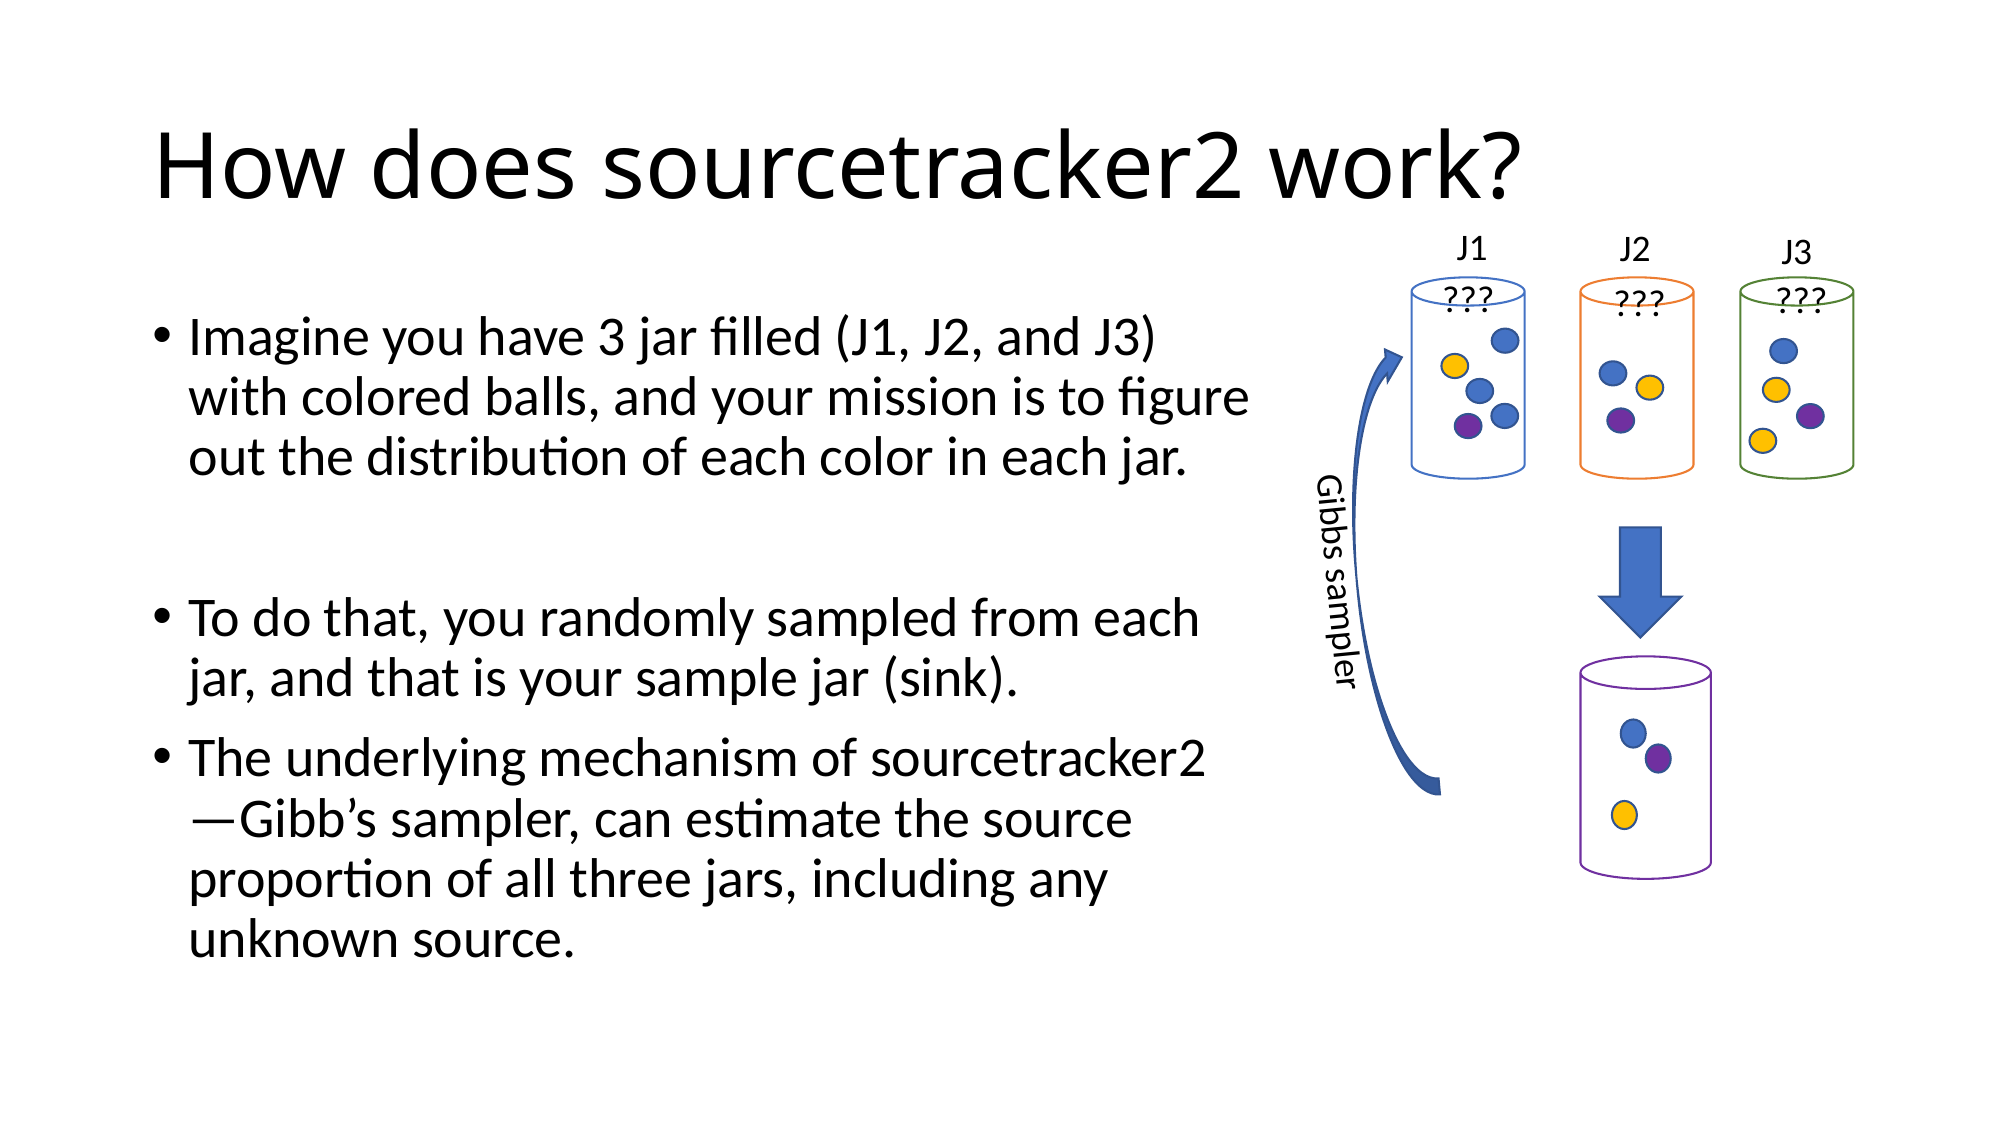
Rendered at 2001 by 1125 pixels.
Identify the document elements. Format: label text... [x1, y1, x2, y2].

title How does sourcetracker2 work? [137, 59, 1863, 278]
list Imagine you have 3 jar filled (J1, J2, and J3) with colored balls, and your mission is to figure out the distribution of each color in each jar. To do that, you randomly sampled from each jar, and that is your sample jar (sink). The underlying mechanism of sourcetracker2—Gibb’s sampler, can estimate the source proportion of all three jars, including any unknown source. [137, 299, 1268, 1014]
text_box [1311, 343, 1421, 799]
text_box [1411, 215, 1854, 479]
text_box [1580, 527, 1711, 879]
